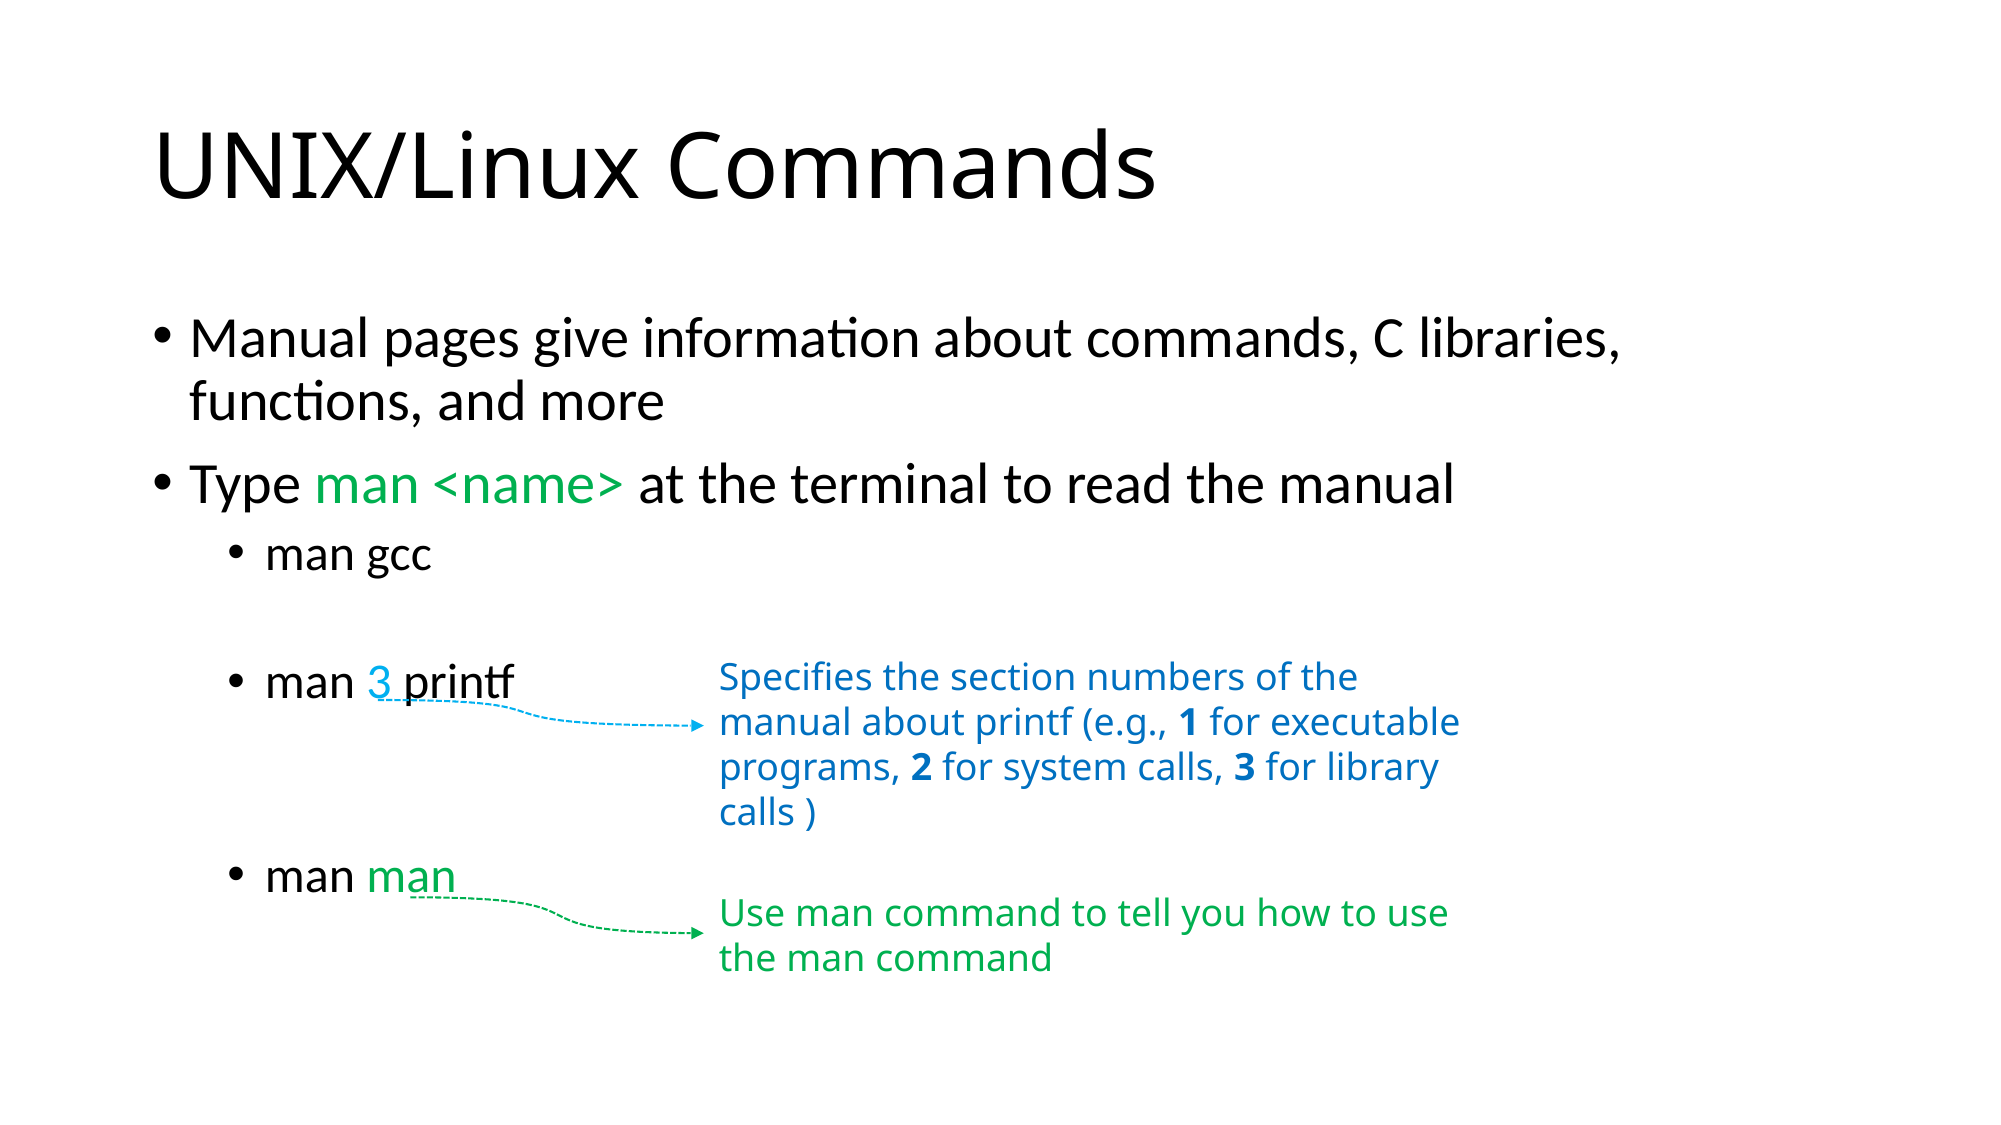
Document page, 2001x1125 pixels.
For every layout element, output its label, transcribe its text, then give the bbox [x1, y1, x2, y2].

list Manual pages give information about commands, C libraries, functions, and more Type man <name> at the terminal to read the manual man gcc man 3 printf man man [137, 299, 1863, 1014]
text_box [377, 699, 704, 726]
text_box Specifies the section numbers of the manual about printf (e.g., 1 for executable programs, 2 for system calls, 3 for library calls ) [703, 645, 1494, 806]
title UNIX/Linux Commands [137, 59, 1863, 278]
text_box Use man command to tell you how to use the man command [703, 881, 1494, 989]
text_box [410, 897, 704, 934]
